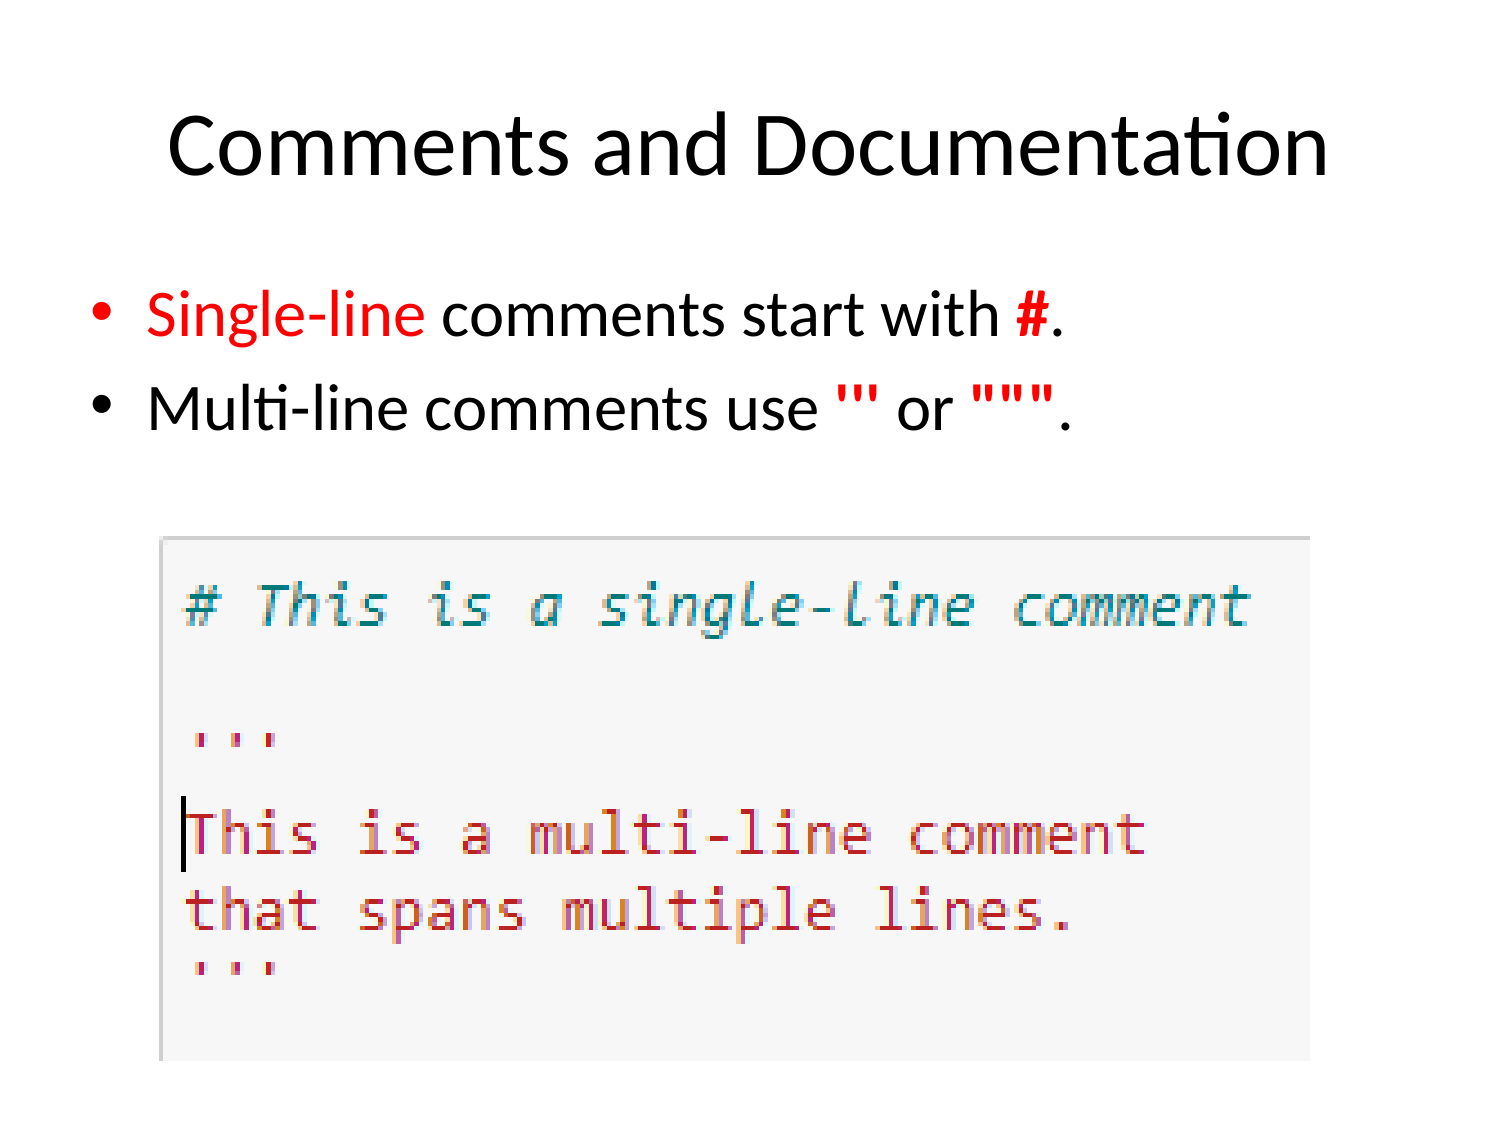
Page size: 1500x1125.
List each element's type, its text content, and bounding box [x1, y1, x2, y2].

picture [154, 514, 1310, 1061]
title Comments and Documentation [75, 45, 1425, 233]
list Single-line comments start with #. Multi-line comments use ''' or """. [75, 262, 1425, 1005]
